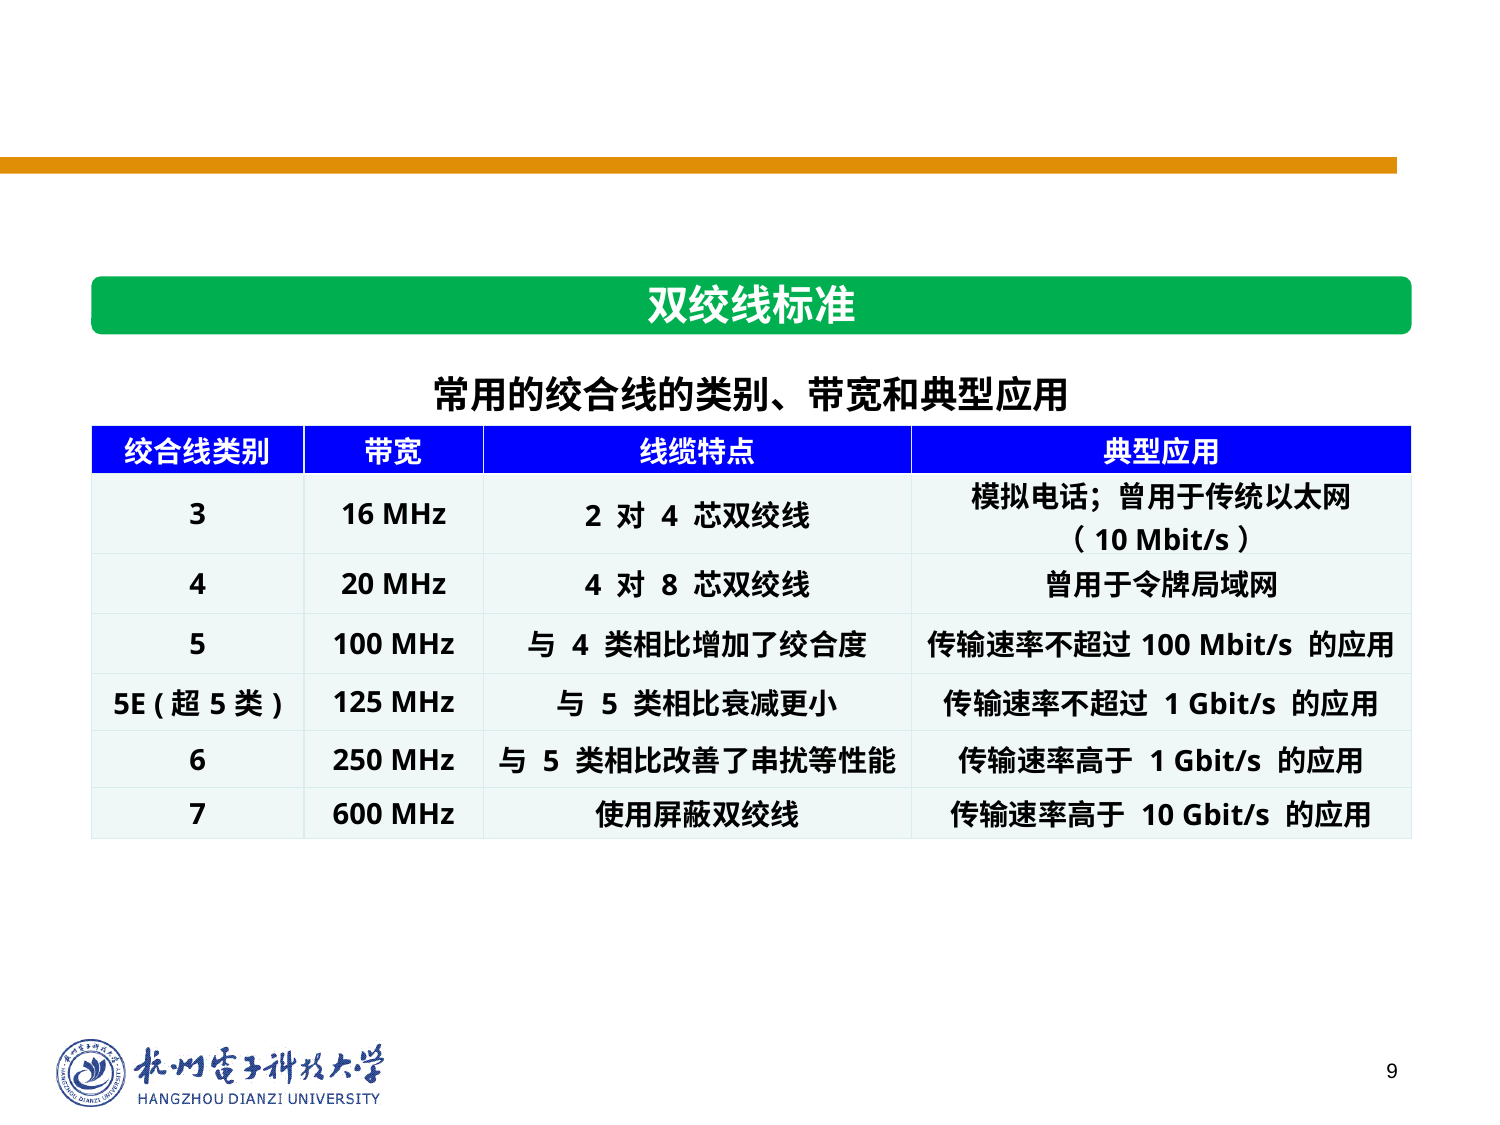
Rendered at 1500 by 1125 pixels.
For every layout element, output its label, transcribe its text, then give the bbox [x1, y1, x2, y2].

table_cell 4 对 8 芯双绞线 [484, 554, 911, 613]
table_header 带宽 [305, 426, 483, 473]
table_cell 125 MHz [305, 674, 483, 730]
text_box [91, 276, 632, 335]
table_cell 250 MHz [305, 731, 483, 787]
text_box 双绞线标准 [632, 270, 871, 336]
table_cell 传输速率不超过 1 Gbit/s 的应用 [912, 674, 1411, 730]
table_cell 16 MHz [305, 475, 483, 553]
table_cell 20 MHz [305, 554, 483, 613]
text_box 常用的绞合线的类别、带宽和典型应用 [417, 363, 1086, 424]
table_cell 6 [92, 731, 303, 787]
picture [55, 1025, 407, 1125]
table_cell 与 5 类相比改善了串扰等性能 [484, 731, 911, 787]
table_header 线缆特点 [484, 426, 911, 473]
table_cell 传输速率高于 1 Gbit/s 的应用 [912, 731, 1411, 787]
table_cell 5E (超5类) [92, 674, 303, 730]
table_cell 使用屏蔽双绞线 [484, 788, 911, 838]
table_cell 100 MHz [305, 614, 483, 673]
table_cell 4 [92, 554, 303, 613]
table_cell 600 MHz [305, 788, 483, 838]
table_cell 曾用于令牌局域网 [912, 554, 1411, 613]
table_cell 2 对 4 芯双绞线 [484, 475, 911, 553]
table_cell 模拟电话；曾用于传统以太网 （10 Mbit/s） [912, 475, 1411, 553]
text_box [871, 276, 1412, 335]
table_header 典型应用 [912, 426, 1411, 473]
table_cell 与 4 类相比增加了绞合度 [484, 614, 911, 673]
table_header 绞合线类别 [92, 426, 303, 473]
table_cell 传输速率不超过100 Mbit/s 的应用 [912, 614, 1411, 673]
table_cell 7 [92, 788, 303, 838]
table_cell 传输速率高于 10 Gbit/s 的应用 [912, 788, 1411, 838]
table_cell 3 [92, 474, 303, 553]
table_cell 5 [92, 614, 303, 673]
table_cell 与 5 类相比衰减更小 [484, 674, 911, 730]
